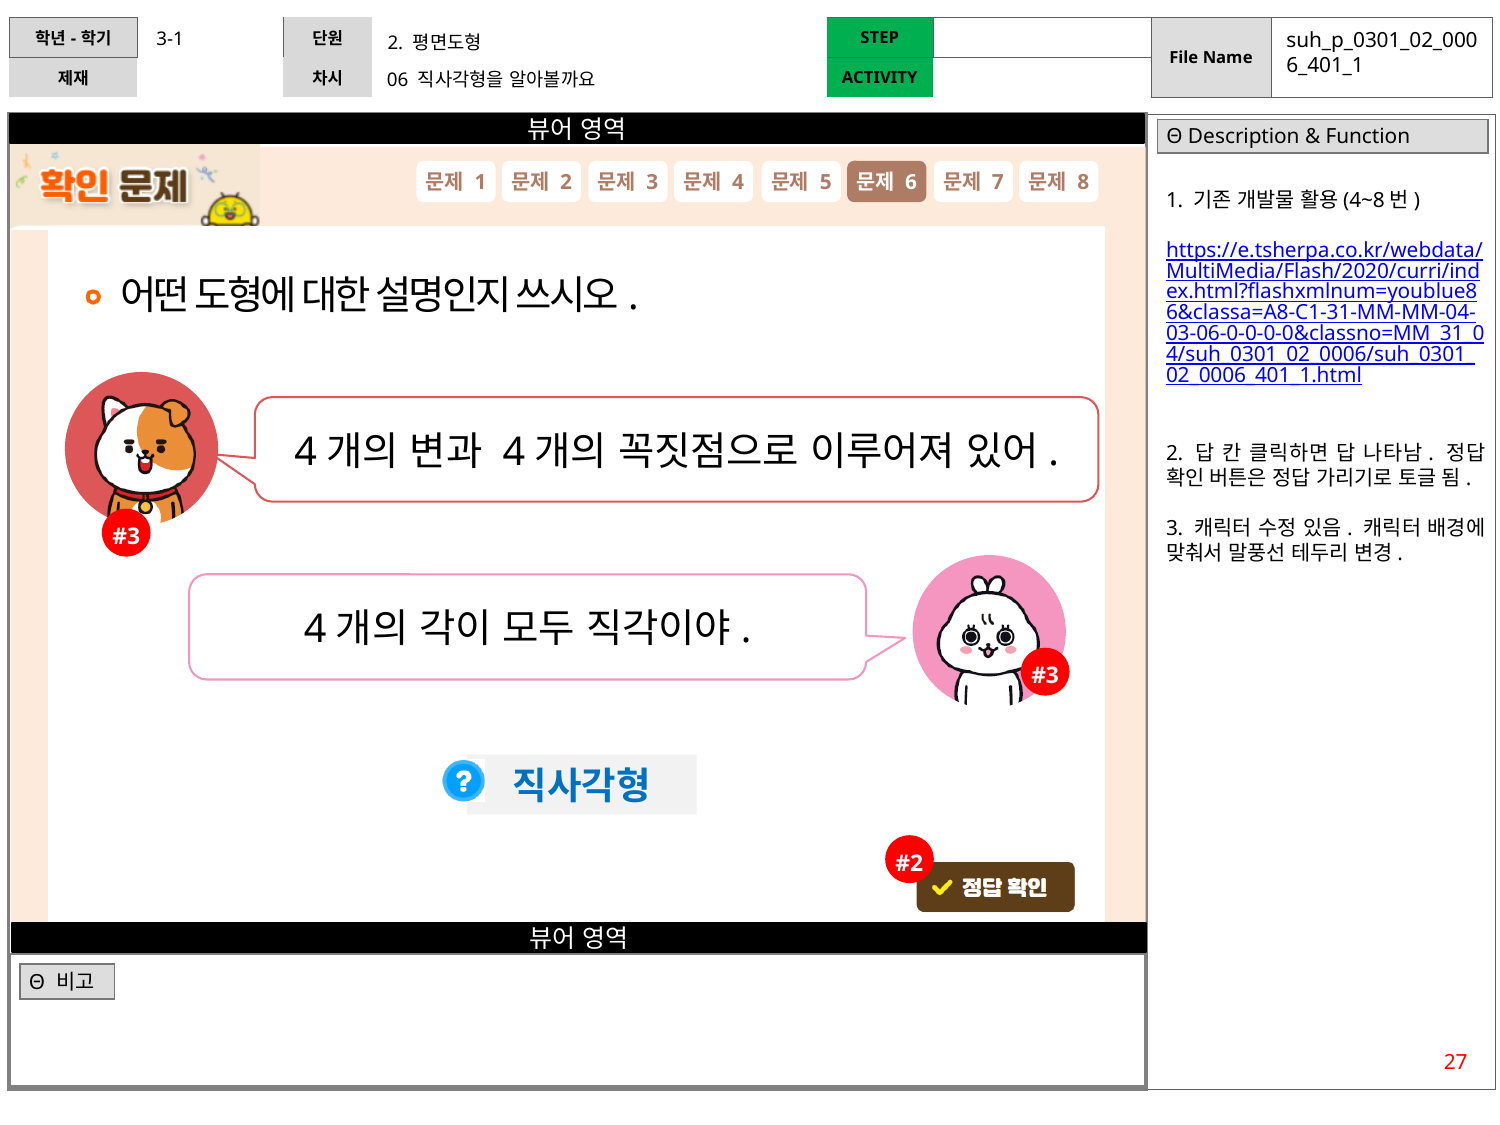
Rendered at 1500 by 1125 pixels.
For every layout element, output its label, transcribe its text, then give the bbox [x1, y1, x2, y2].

text_box 문제 1 [414, 158, 498, 205]
text_box 직사각형 [466, 754, 697, 815]
picture [82, 285, 103, 307]
text_box 문제 7 [931, 158, 1016, 205]
picture [441, 759, 485, 802]
text_box 문제 8 [1017, 158, 1101, 205]
text_box #2 [883, 833, 936, 886]
text_box 어떤 도형에 대한 설명인지 쓰시오. [105, 263, 1109, 326]
picture [912, 554, 1067, 709]
text_box 문제 2 [499, 158, 584, 205]
text_box 06 직사각형을 알아볼까요 [372, 75, 821, 96]
text_box [0, 0, 1500, 75]
text_box #3 [99, 535, 153, 559]
text_box 4개의 각이 모두 직각이야. [186, 572, 907, 682]
text_box suh_p_0301_02_0006_401_1 [1271, 75, 1500, 84]
text_box 1. 기존 개발물 활용(4~8번) https://e.tsherpa.co.kr/webdata/MultiMedia/Flash/2020/curri/index.html?flashxmlnum=youblue86&classa=A8-C1-31-MM-MM-04-03-06-0-0-0-0&classno=MM_31_04/suh_0301_02_0006/suh_0301_02_0006_401_1.html 2. 답 칸 클릭하면 답 나타남. 정답 확인 버튼은 정답 가리기로 토글 됨. 3. 캐릭터 수정 있음. 캐릭터 배경에 맞춰서 말풍선 테두리 변경. [1151, 179, 1500, 472]
text_box 문제 6 [845, 158, 929, 205]
text_box 문제 3 [586, 158, 670, 205]
picture [10, 144, 260, 230]
picture [64, 371, 219, 526]
text_box 4개의 변과 4개의 꼭짓점으로 이루어져 있어. [224, 394, 1101, 504]
text_box 문제 4 [671, 158, 756, 205]
table_header Θ Description & Function [1158, 120, 1487, 152]
text_box 문제 5 [759, 158, 843, 205]
picture [915, 858, 1078, 913]
